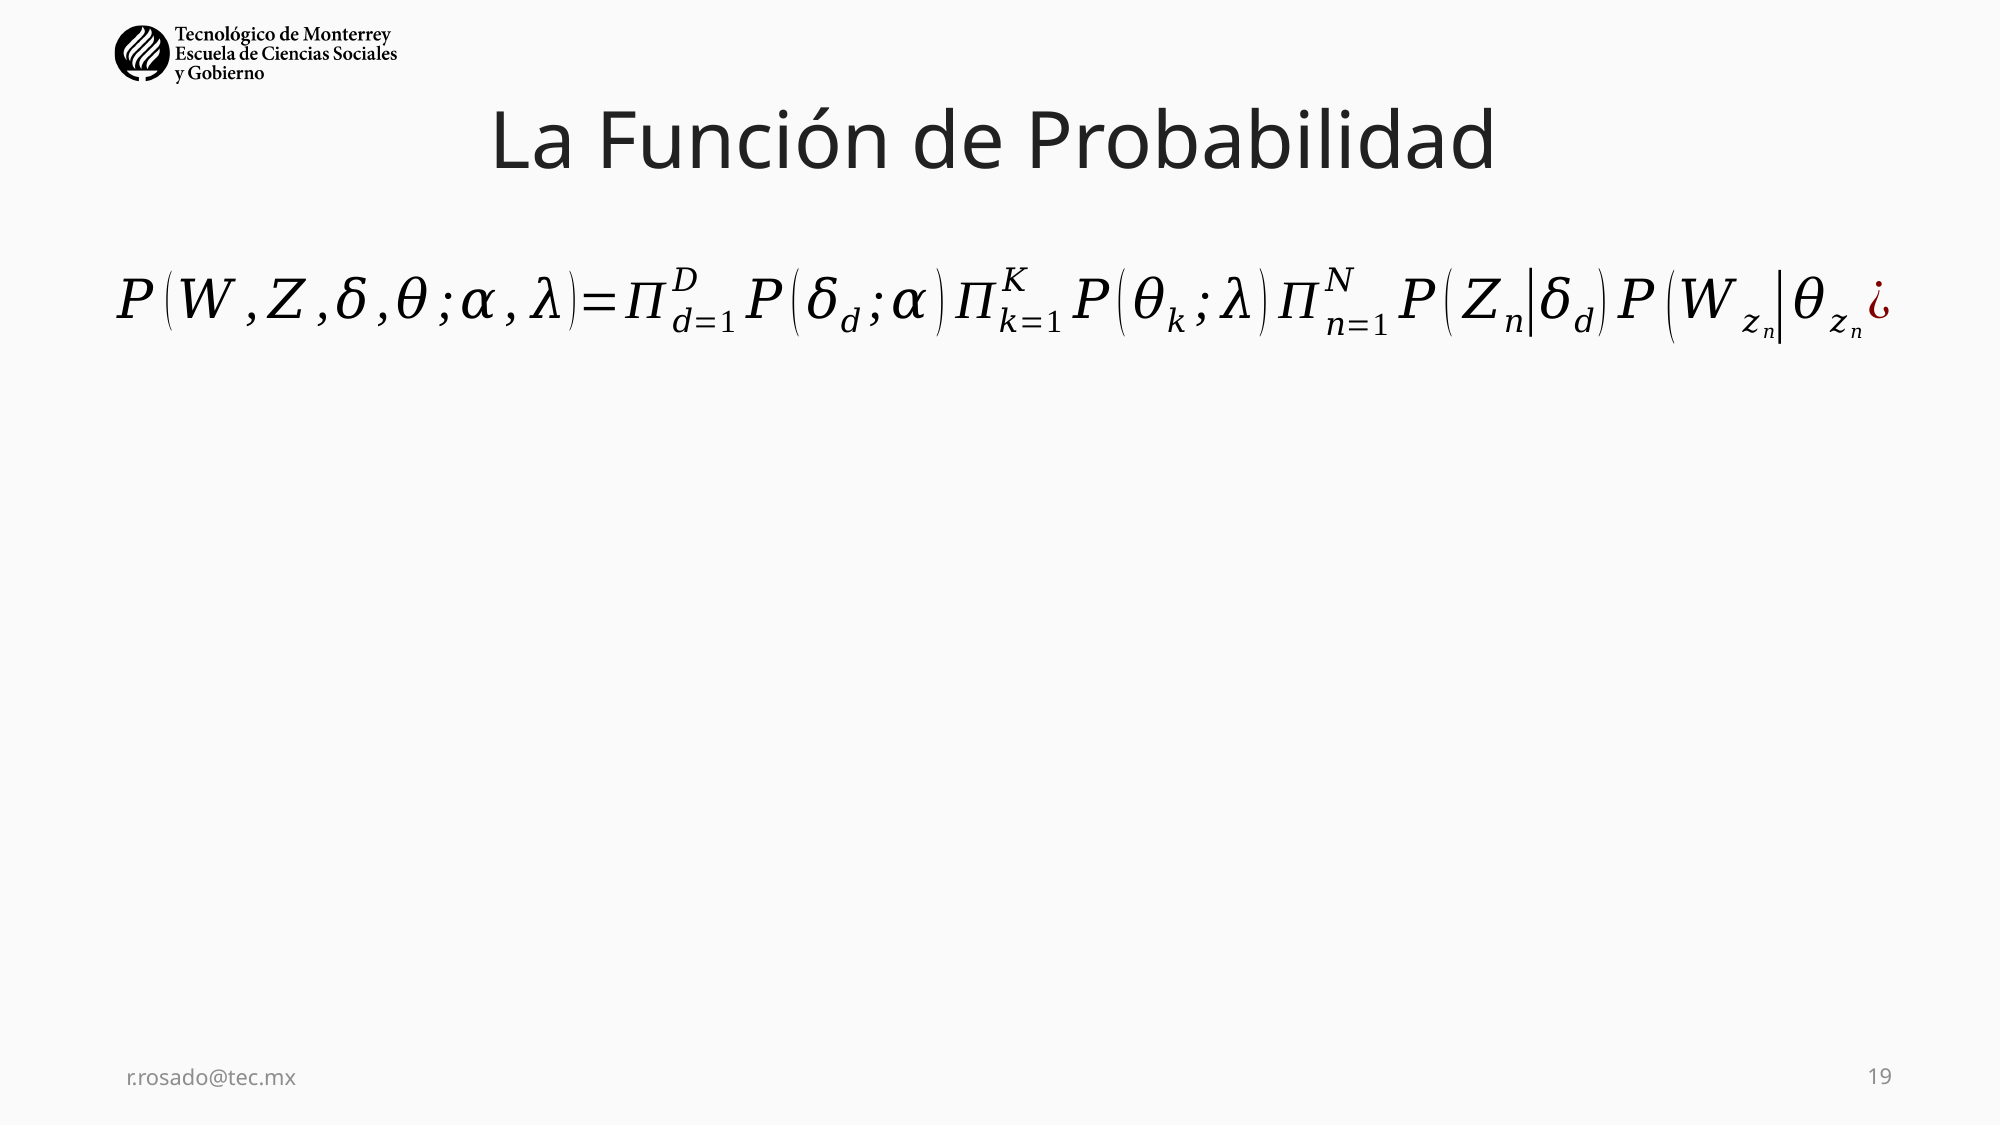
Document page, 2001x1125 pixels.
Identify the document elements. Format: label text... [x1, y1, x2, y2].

picture [111, 24, 399, 76]
title La Función de Probabilidad [96, 76, 1892, 210]
footer r.rosado@tec.mx [111, 1029, 1260, 1125]
slide_number 19 [1852, 1029, 1912, 1125]
